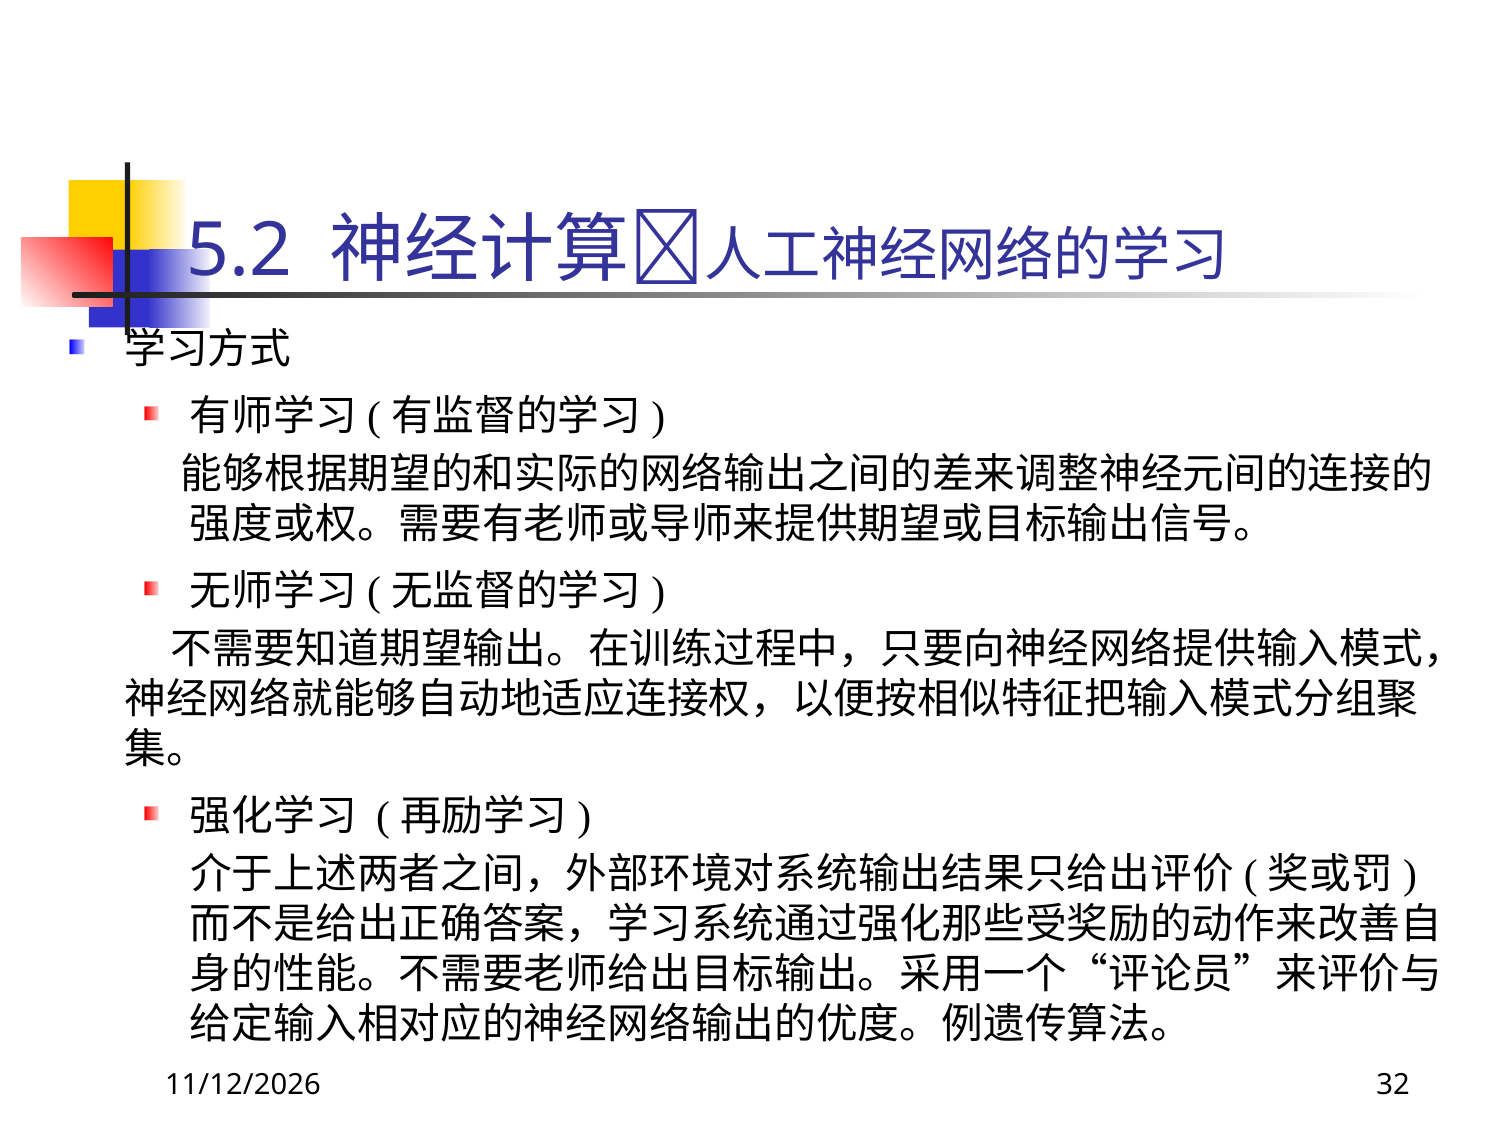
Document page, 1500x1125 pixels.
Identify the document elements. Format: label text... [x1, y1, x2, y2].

title 5.2 神经计算人工神经网络的学习 [171, 110, 1500, 298]
picture [143, 805, 160, 822]
picture [143, 580, 160, 597]
list 学习方式 有师学习(有监督的学习) 能够根据期望的和实际的网络输出之间的差来调整神经元间的连接的强度或权。需要有老师或导师来提供期望或目标输出信号。 无师学习(无监督的学习) 不需要知道期望输出。在训练过程中，只要向神经网络提供输入模式，神经网络就能够自动地适应连接权，以便按相似特征把输入模式分组聚集。 强化学习 (再励学习) 介于上述两者之间，外部环境对系统输出结果只给出评价(奖或罚)而不是给出正确答案，学习系统通过强化那些受奖励的动作来改善自身的性能。不需要老师给出目标输出。采用一个“评论员”来评价与给定输入相对应的神经网络输出的优度。例遗传算法。 [53, 314, 1471, 1125]
picture [68, 338, 86, 356]
picture [143, 405, 160, 422]
